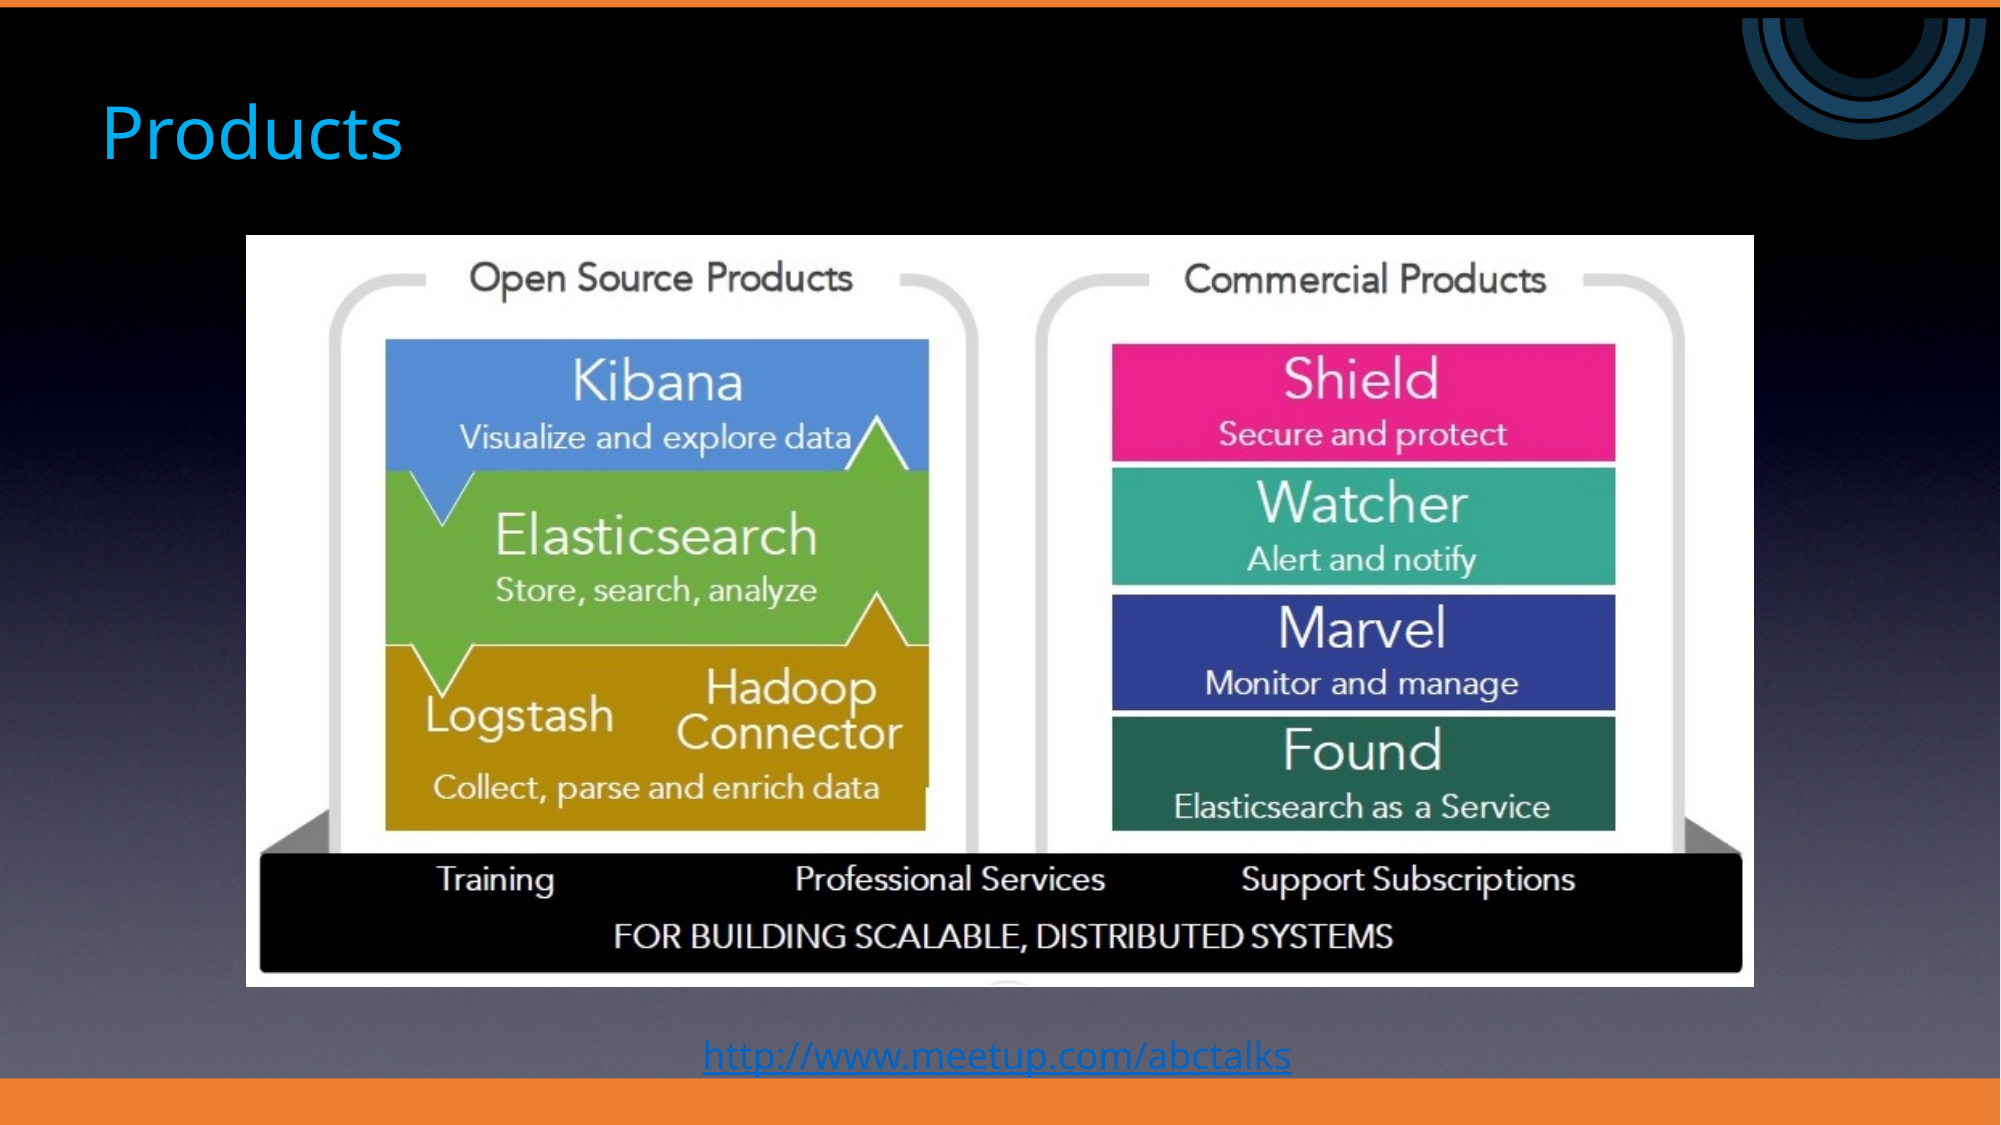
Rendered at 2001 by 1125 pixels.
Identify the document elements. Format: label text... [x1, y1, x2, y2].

text_box http://www.meetup.com/abctalks [687, 1024, 1307, 1091]
picture [0, 0, 2001, 1125]
title Products [85, 66, 1915, 189]
